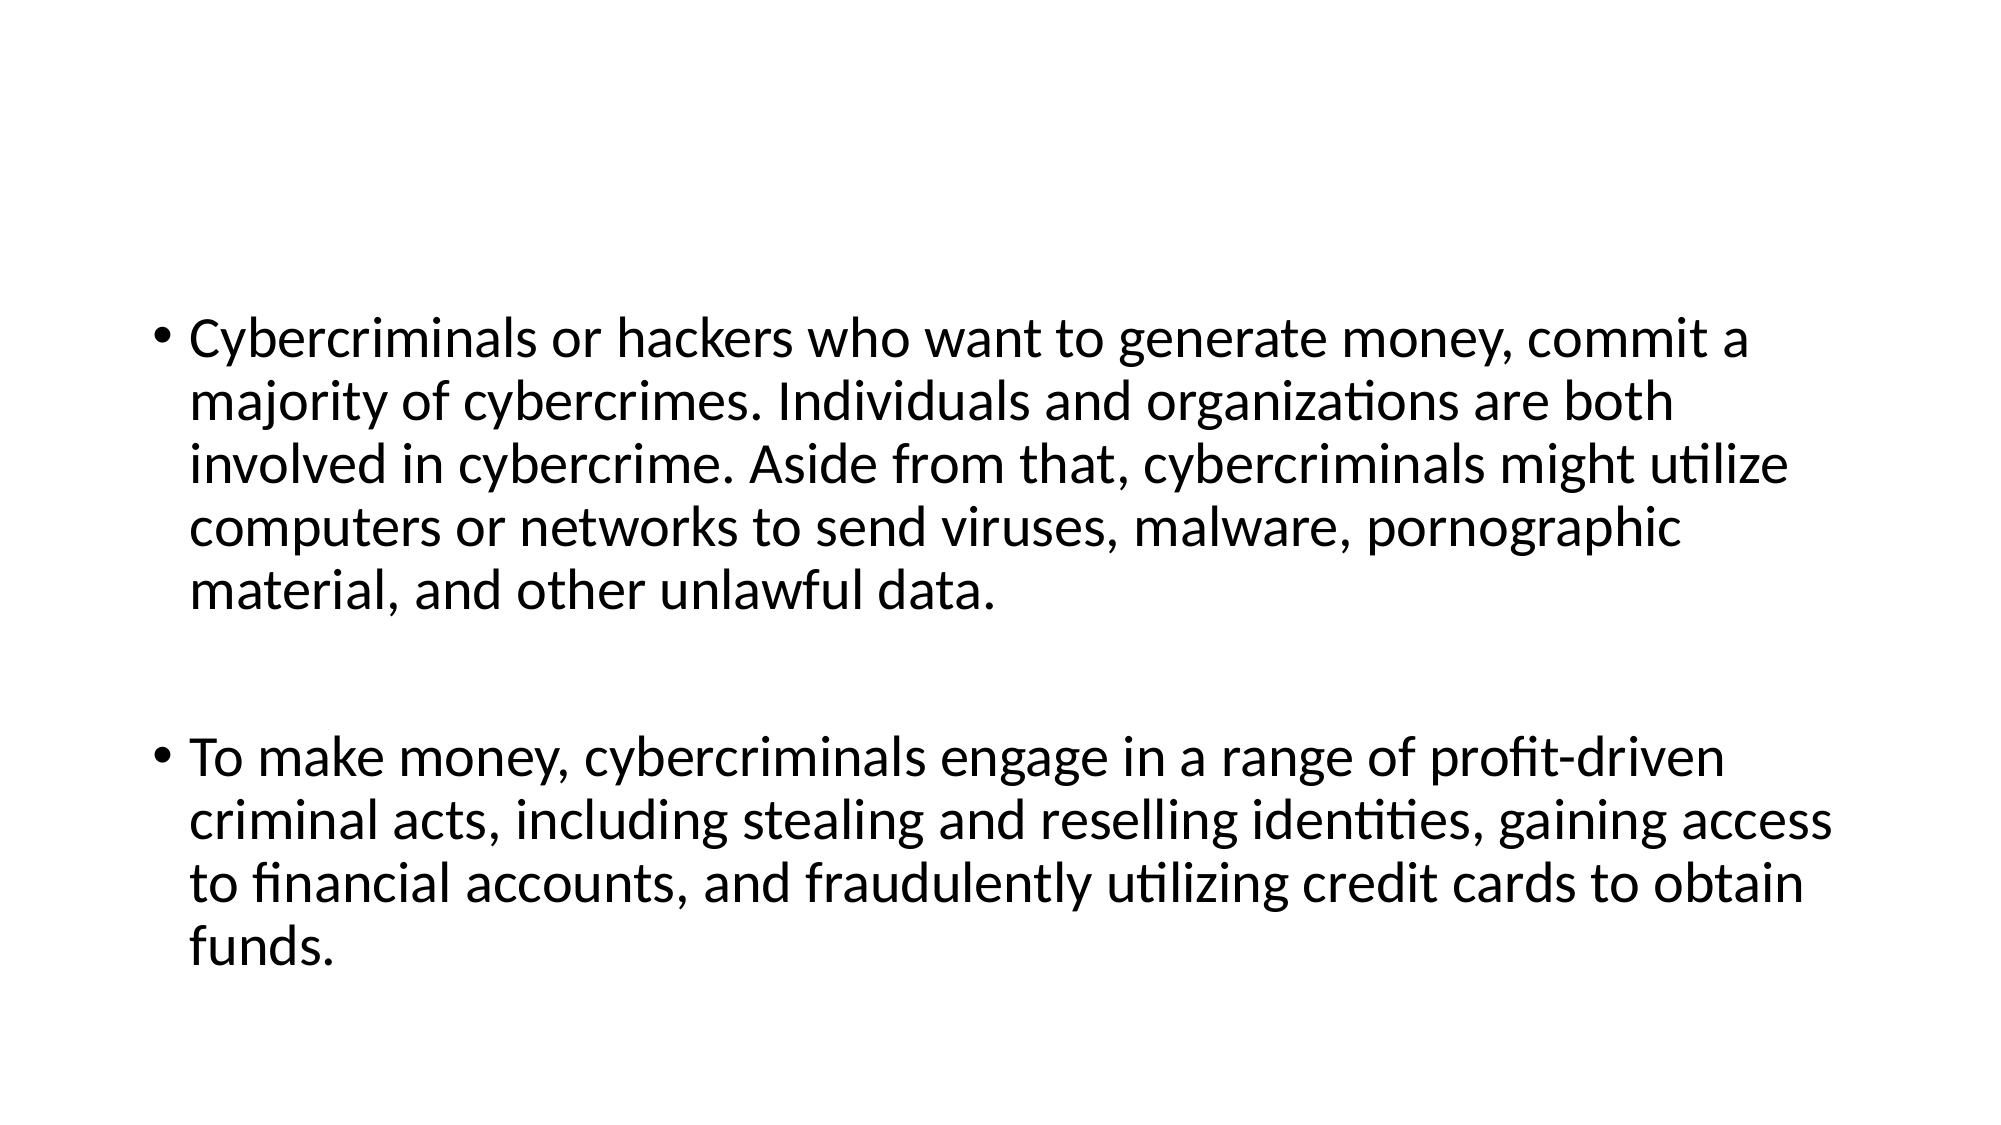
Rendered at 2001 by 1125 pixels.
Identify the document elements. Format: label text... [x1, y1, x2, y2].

list Cybercriminals or hackers who want to generate money, commit a majority of cybercrimes. Individuals and organizations are both involved in cybercrime. Aside from that, cybercriminals might utilize computers or networks to send viruses, malware, pornographic material, and other unlawful data. To make money, cybercriminals engage in a range of profit-driven criminal acts, including stealing and reselling identities, gaining access to financial accounts, and fraudulently utilizing credit cards to obtain funds. [137, 299, 1863, 1014]
